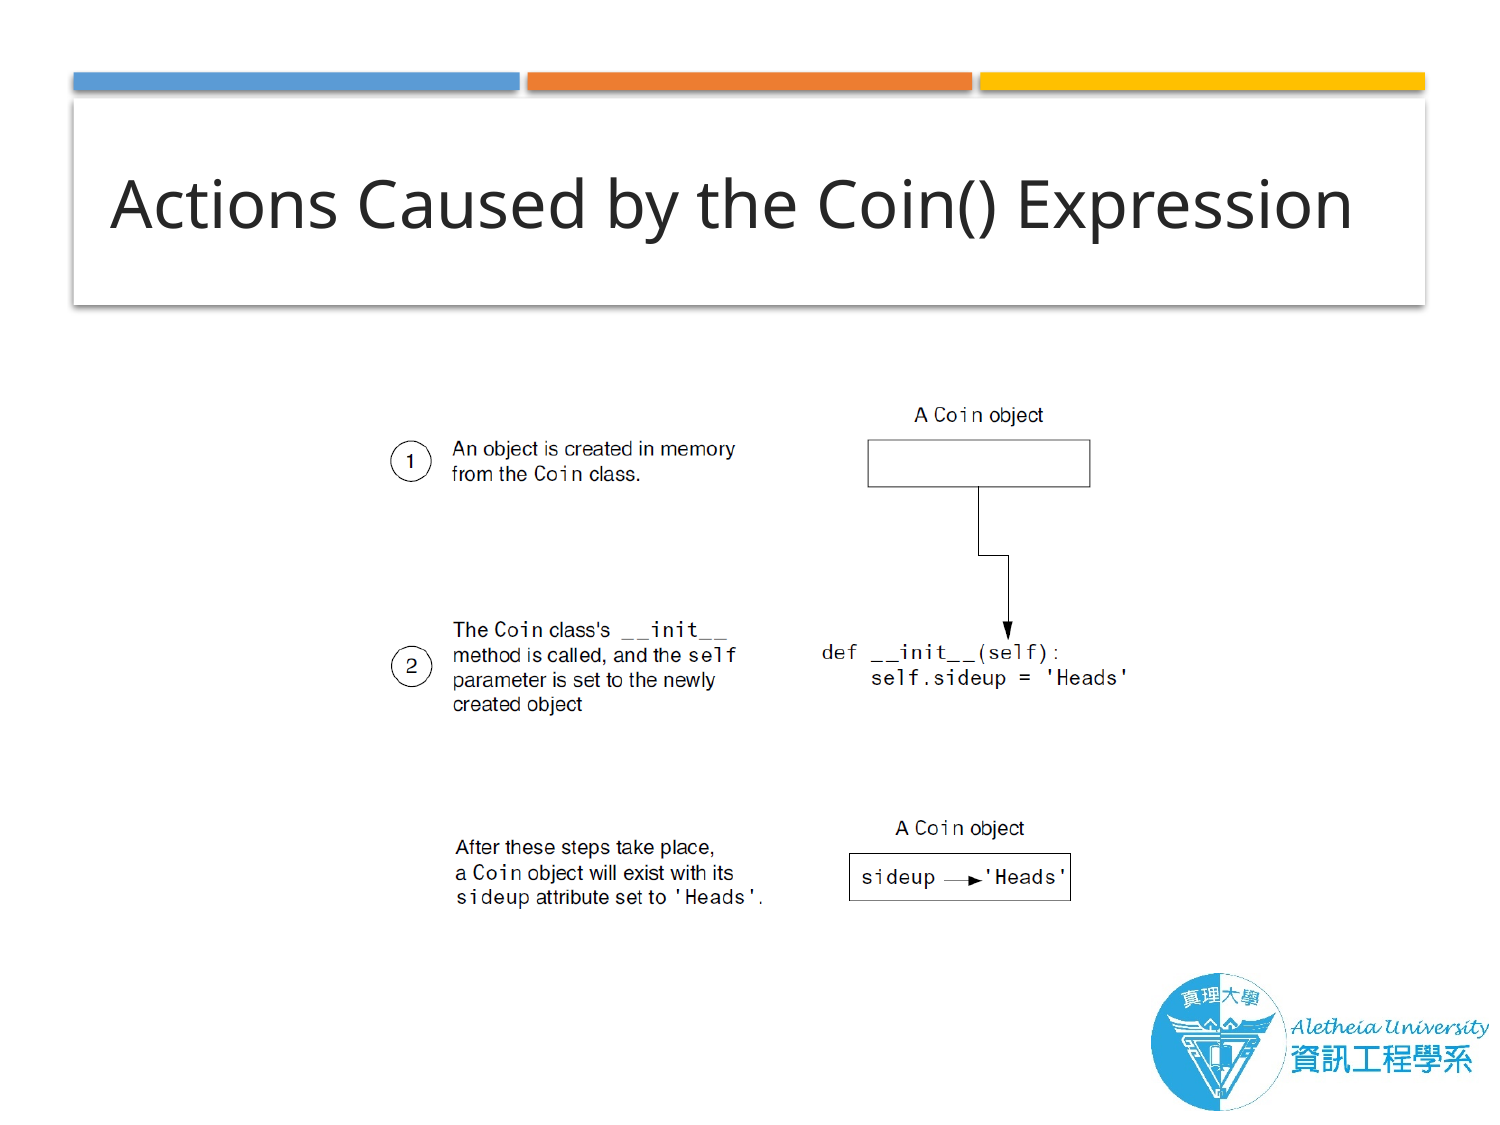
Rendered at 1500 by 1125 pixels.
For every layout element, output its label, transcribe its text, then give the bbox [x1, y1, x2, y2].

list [342, 398, 1159, 929]
title Actions Caused by the Coin() Expression [95, 112, 1406, 291]
picture [1151, 973, 1489, 1111]
